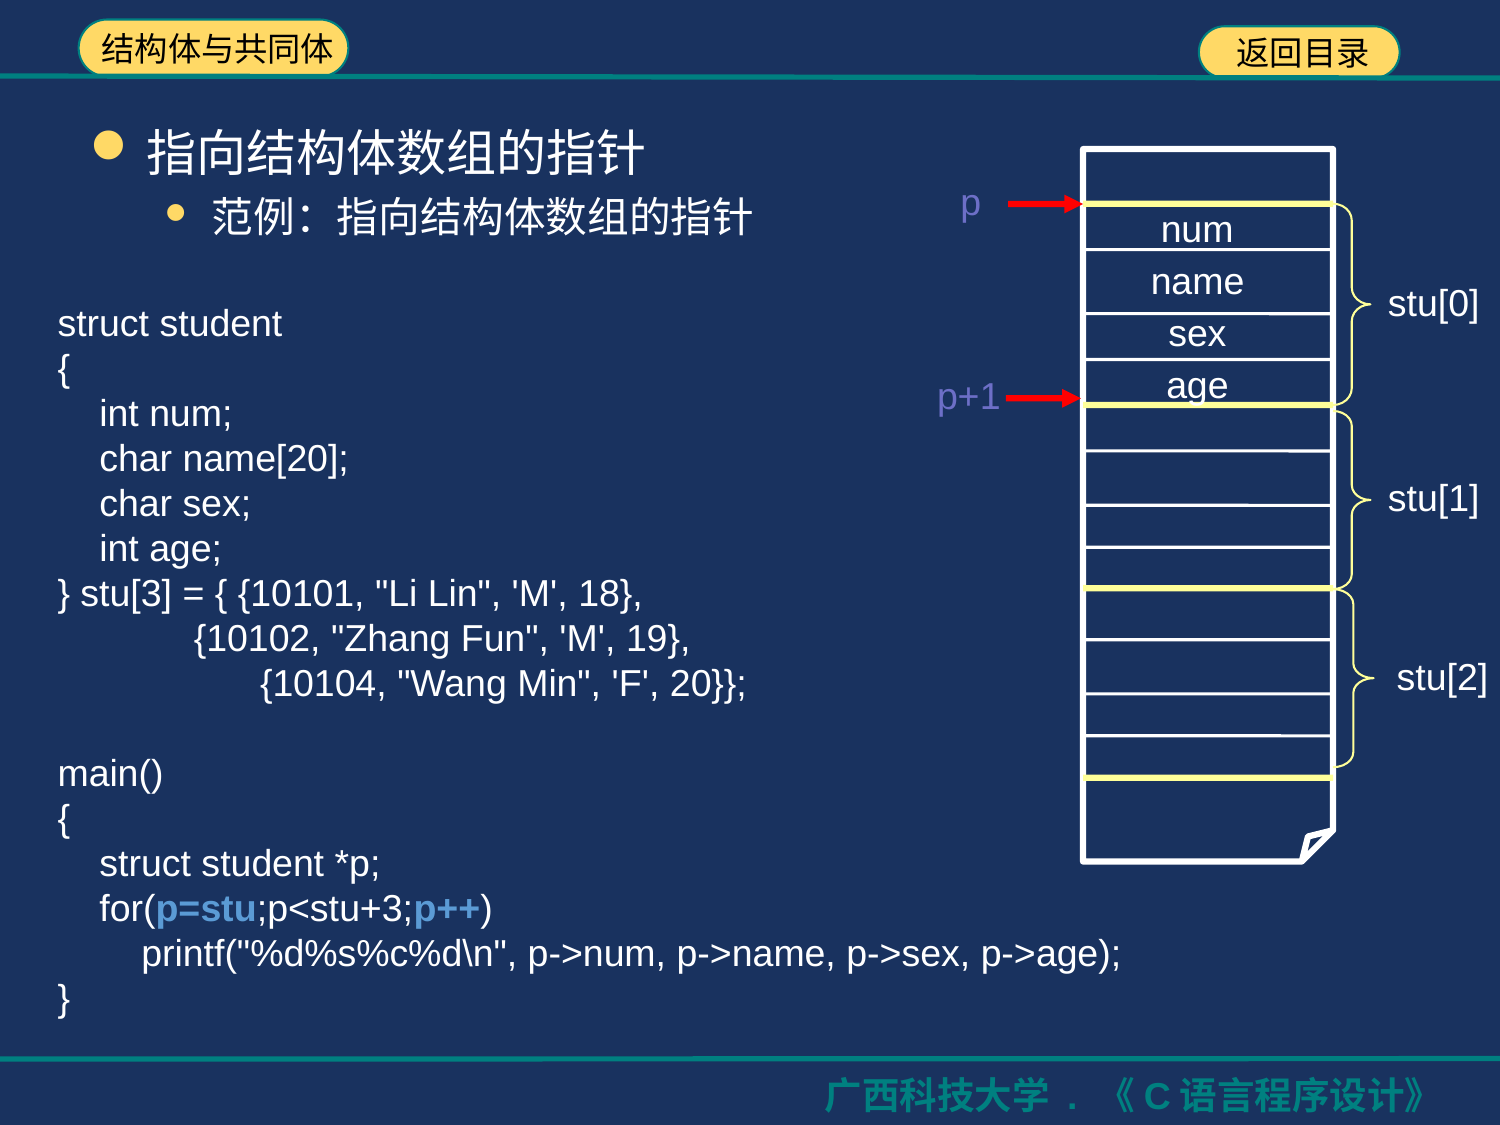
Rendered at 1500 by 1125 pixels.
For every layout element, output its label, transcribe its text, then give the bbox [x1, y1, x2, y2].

list 指向结构体数组的指针 范例：指向结构体数组的指针 [75, 101, 1425, 256]
text_box struct student { int num; char name[20]; char sex; int age; } stu[3] = { {10101, "Li Lin", 'M', 18}, {10102, "Zhang Fun", 'M', 19}, {10104, "Wang Min", 'F', 20}}; main() { struct student *p; for(p=stu;p<stu+3;p++) printf("%d%s%c%d\n", p->num, p->name, p->sex, p->age); } [42, 290, 1137, 1027]
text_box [921, 148, 1500, 862]
